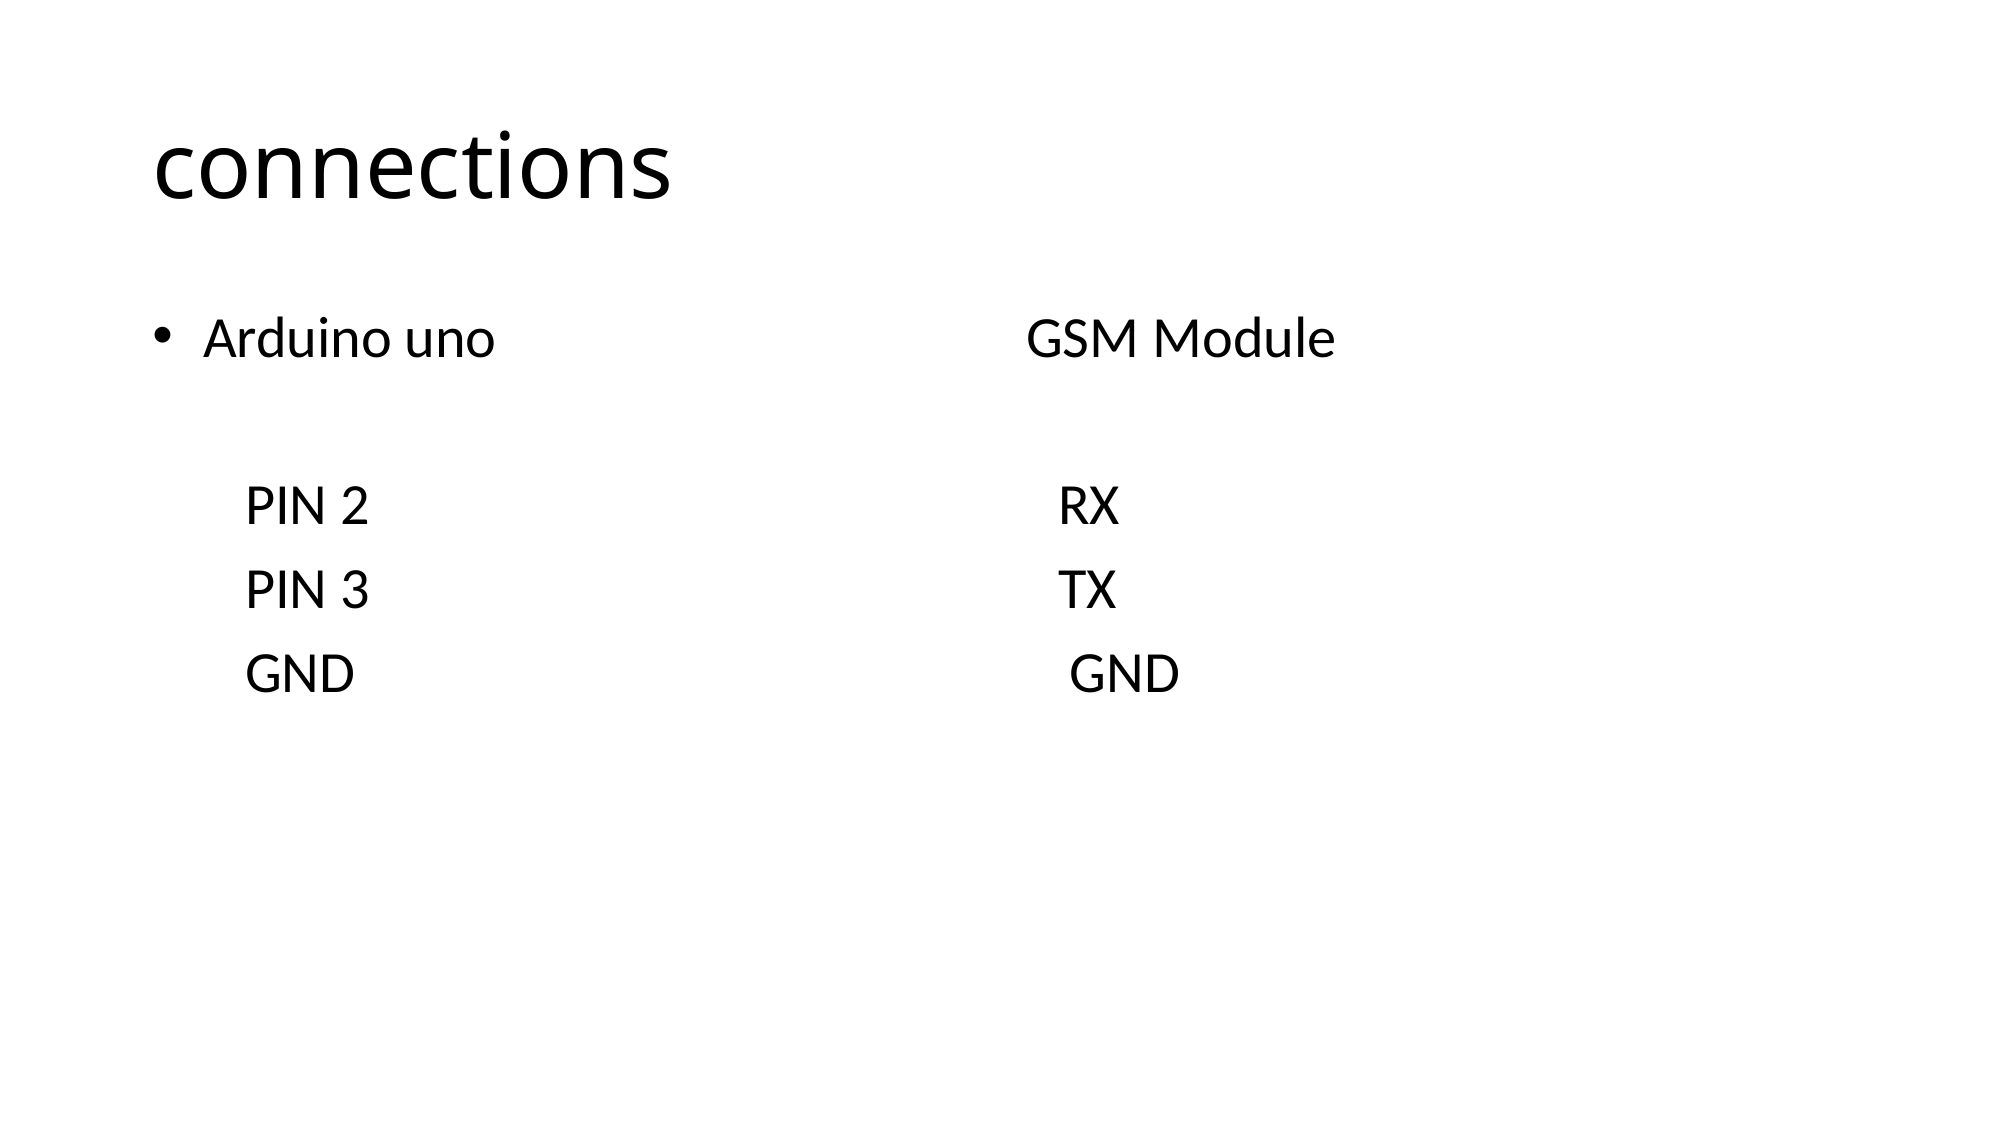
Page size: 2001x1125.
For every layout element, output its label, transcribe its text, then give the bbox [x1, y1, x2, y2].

title connections [137, 59, 1863, 278]
list Arduino uno GSM Module PIN 2 RX PIN 3 TX GND GND [137, 299, 1863, 1014]
